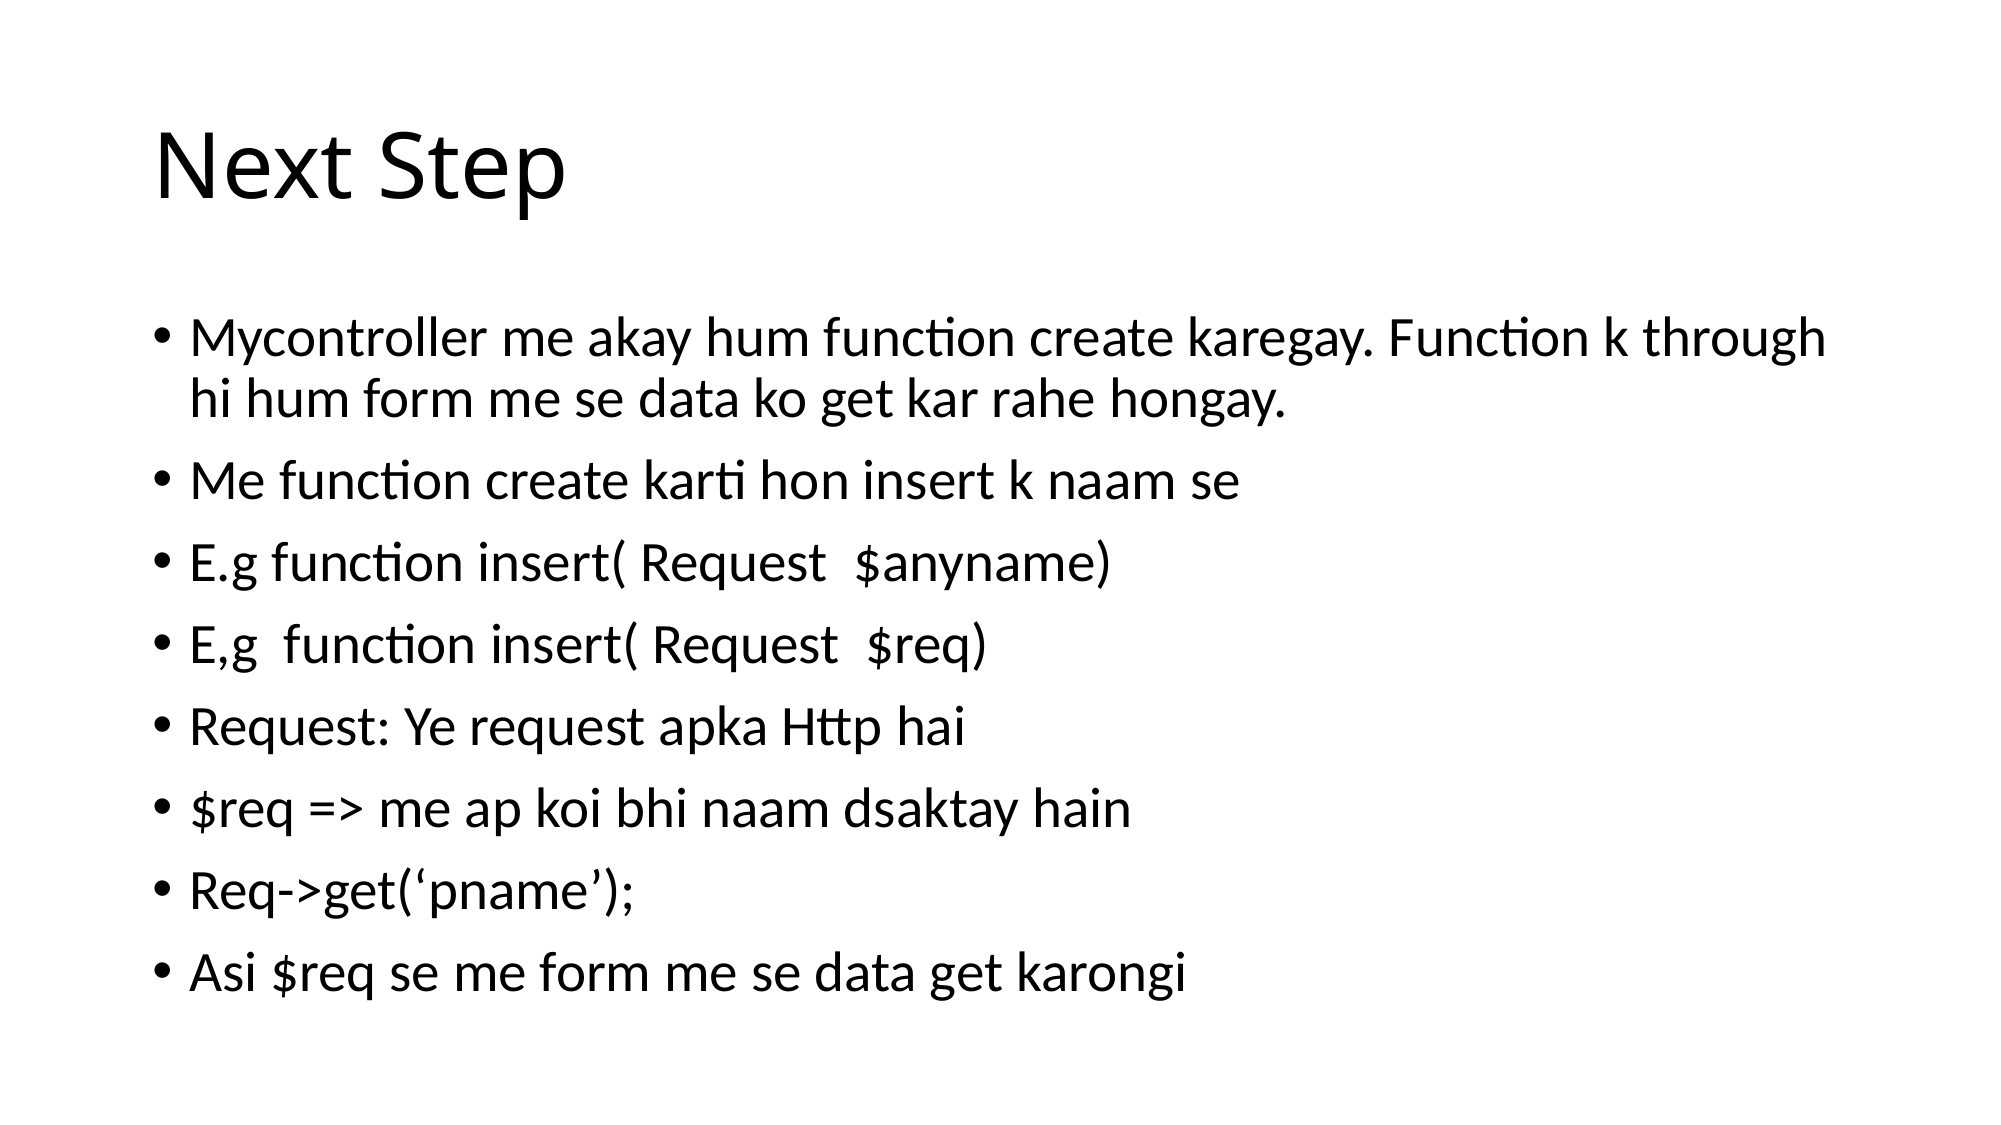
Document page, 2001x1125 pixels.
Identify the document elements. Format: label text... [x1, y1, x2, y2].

list Mycontroller me akay hum function create karegay. Function k through hi hum form me se data ko get kar rahe hongay. Me function create karti hon insert k naam se E.g function insert( Request $anyname) E,g function insert( Request $req) Request: Ye request apka Http hai $req => me ap koi bhi naam dsaktay hain Req->get(‘pname’); Asi $req se me form me se data get karongi [137, 299, 1863, 1014]
title Next Step [137, 59, 1863, 278]
